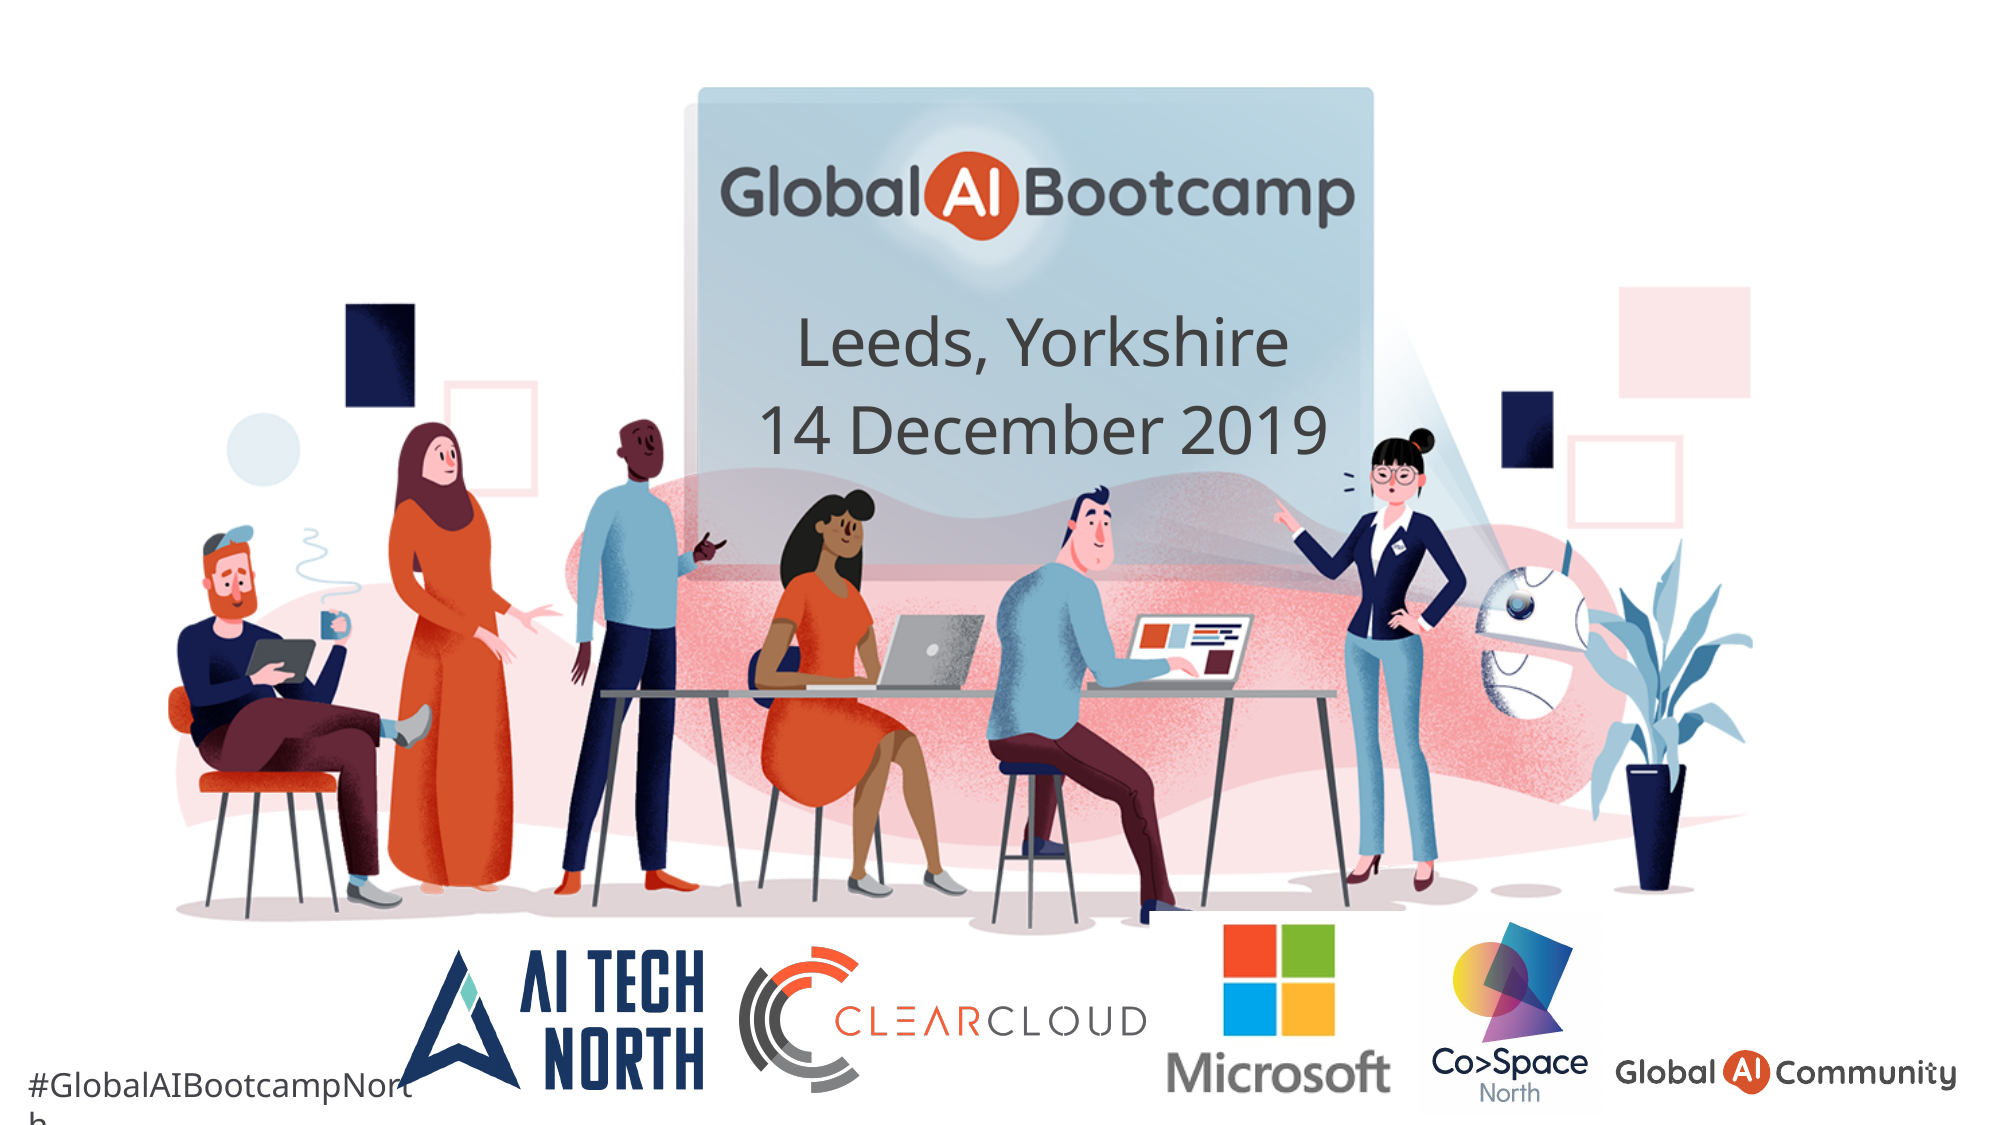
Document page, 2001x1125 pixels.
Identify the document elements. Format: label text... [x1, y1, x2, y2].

picture [151, 47, 1765, 1125]
title Leeds, Yorkshire 14 December 2019 [667, 293, 1418, 466]
picture [739, 946, 1148, 1093]
